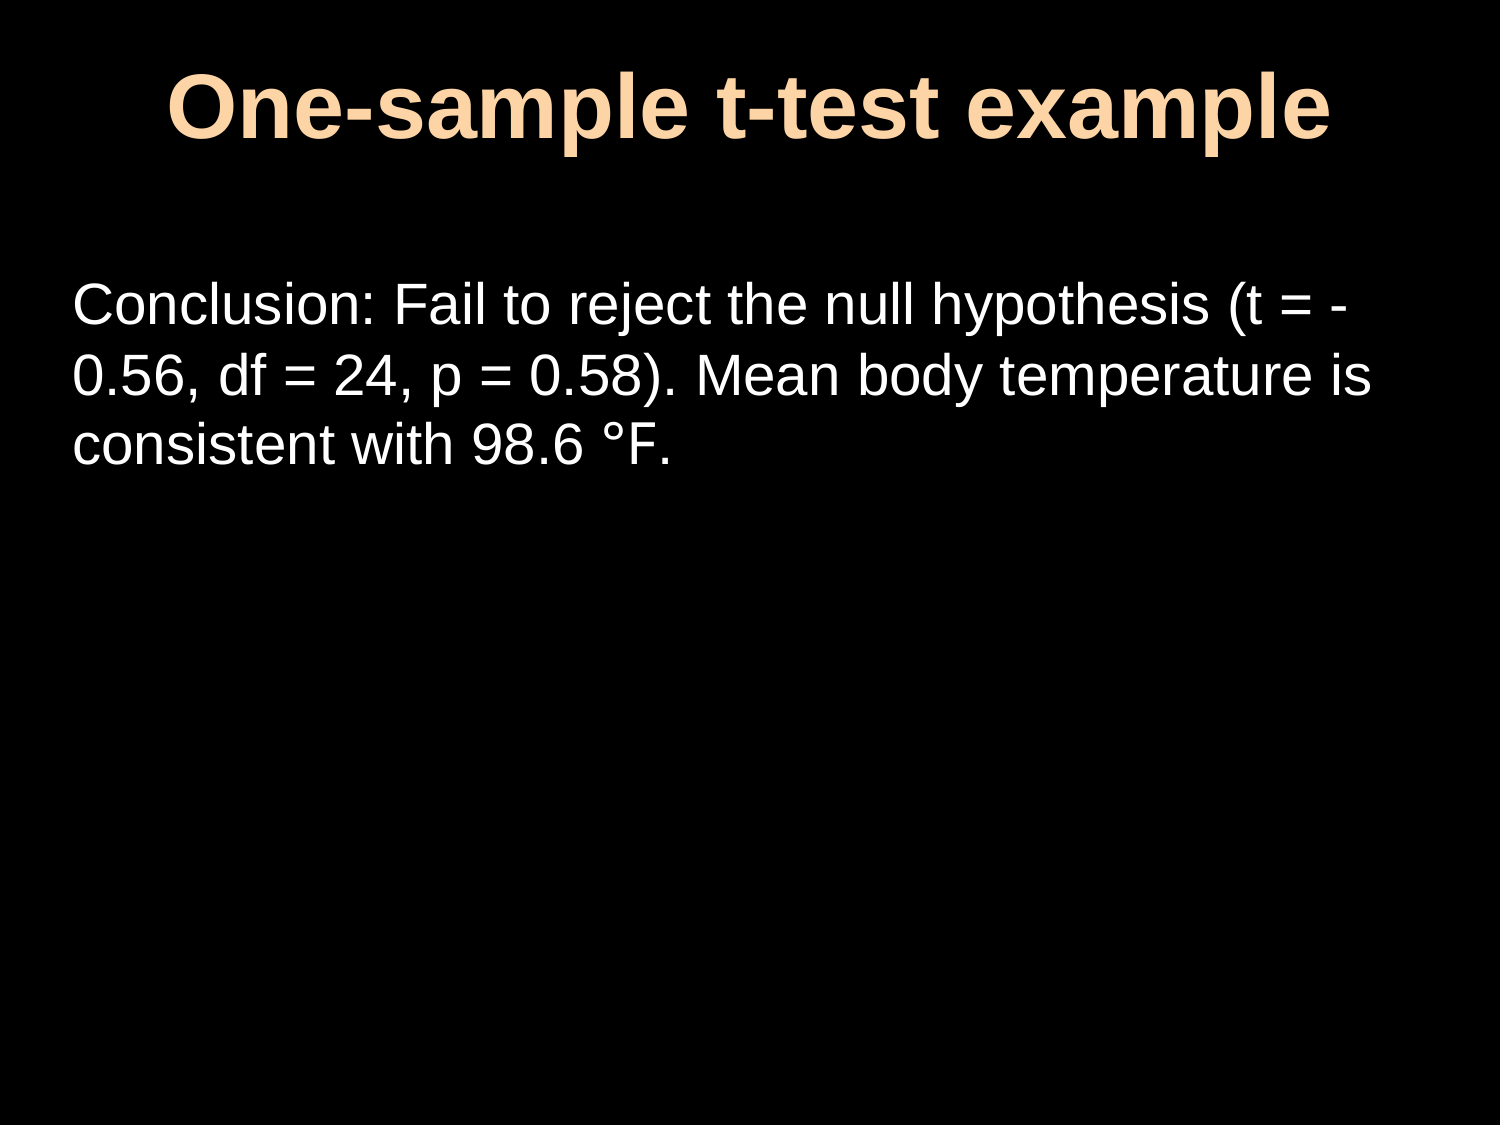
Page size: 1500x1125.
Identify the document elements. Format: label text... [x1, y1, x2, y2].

text_box Conclusion: Fail to reject the null hypothesis (t = -0.56, df = 24, p = 0.58). Mean body temperature is consistent with 98.6 °F. [57, 259, 1414, 484]
title One-sample t-test example [0, 0, 1500, 218]
